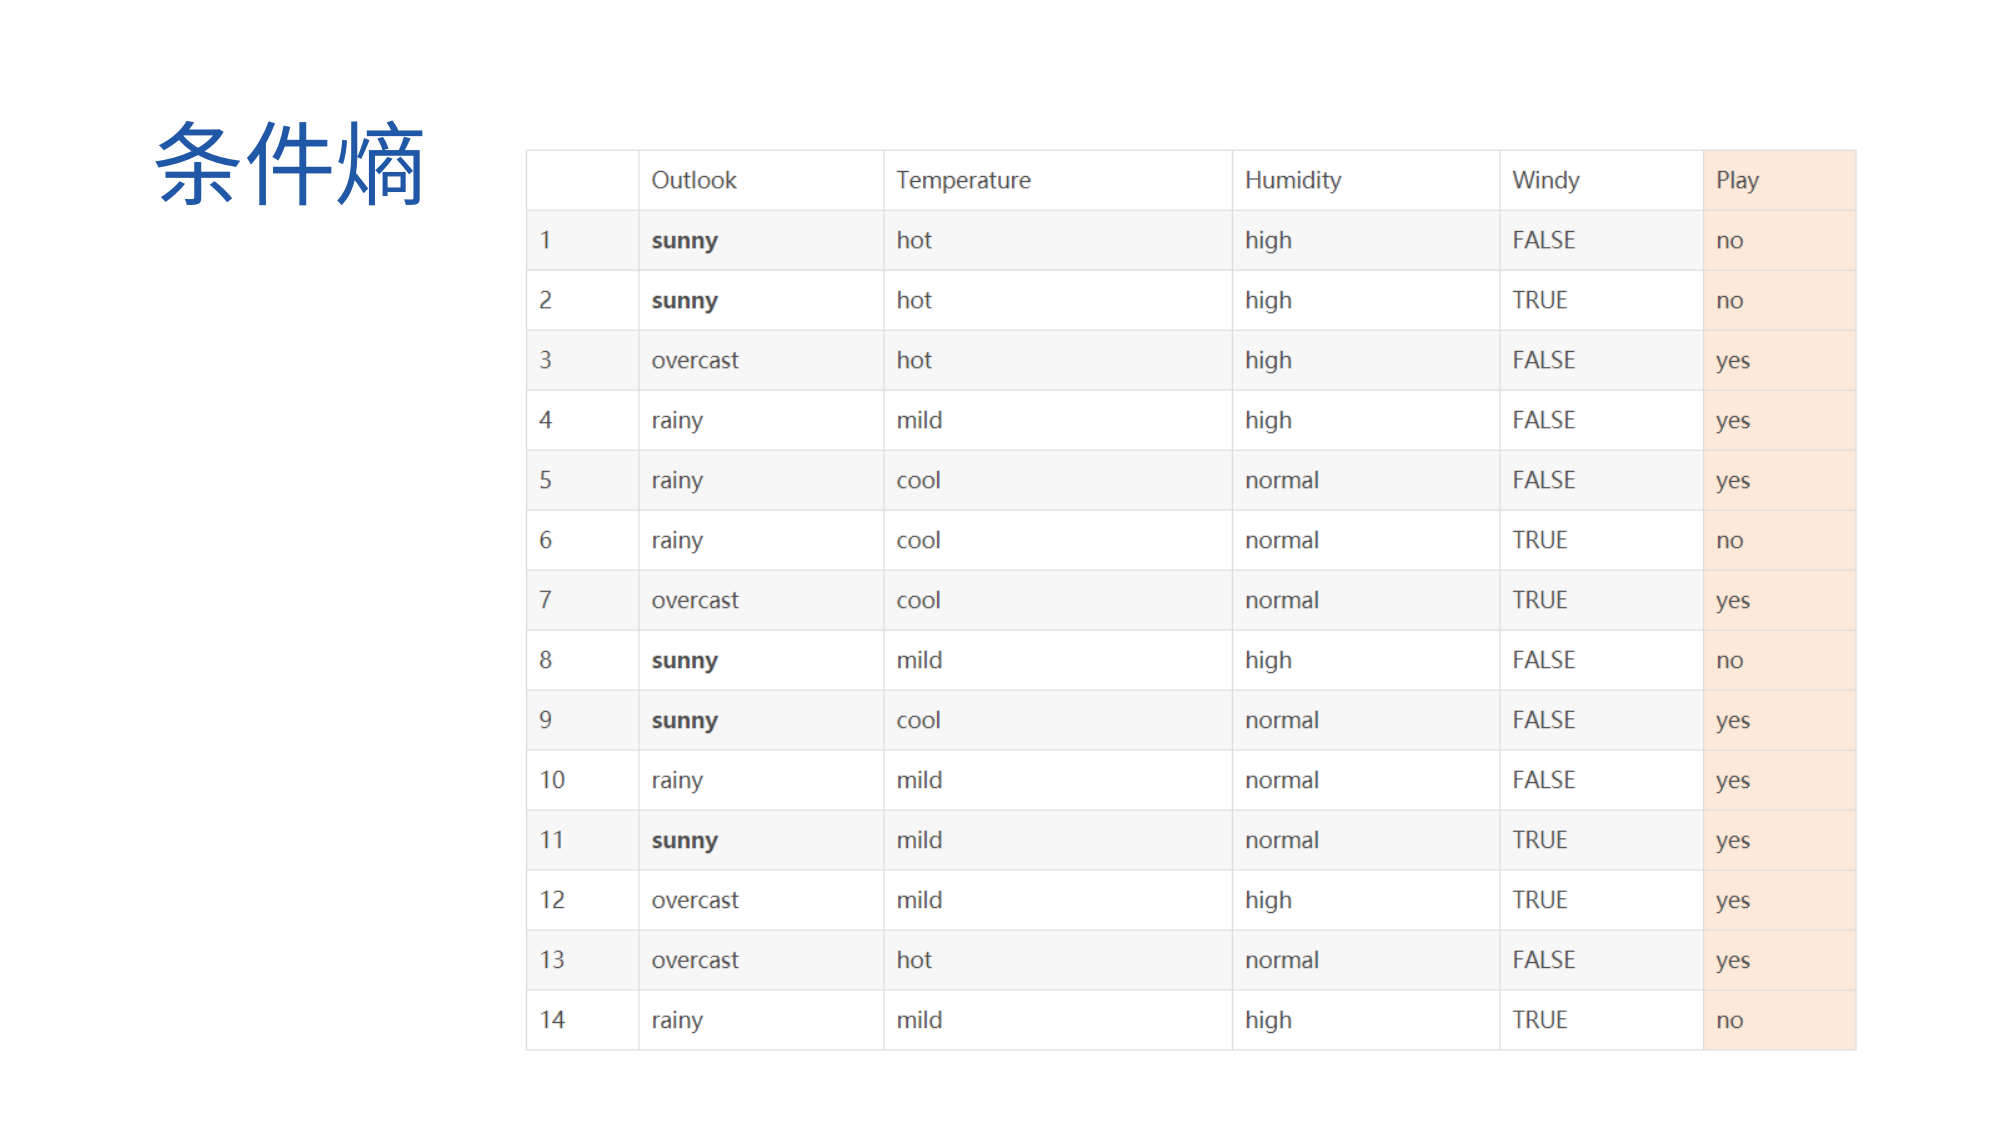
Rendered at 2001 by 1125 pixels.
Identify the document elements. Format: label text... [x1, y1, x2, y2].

title 条件熵 [137, 59, 1863, 278]
picture [521, 146, 1863, 1057]
